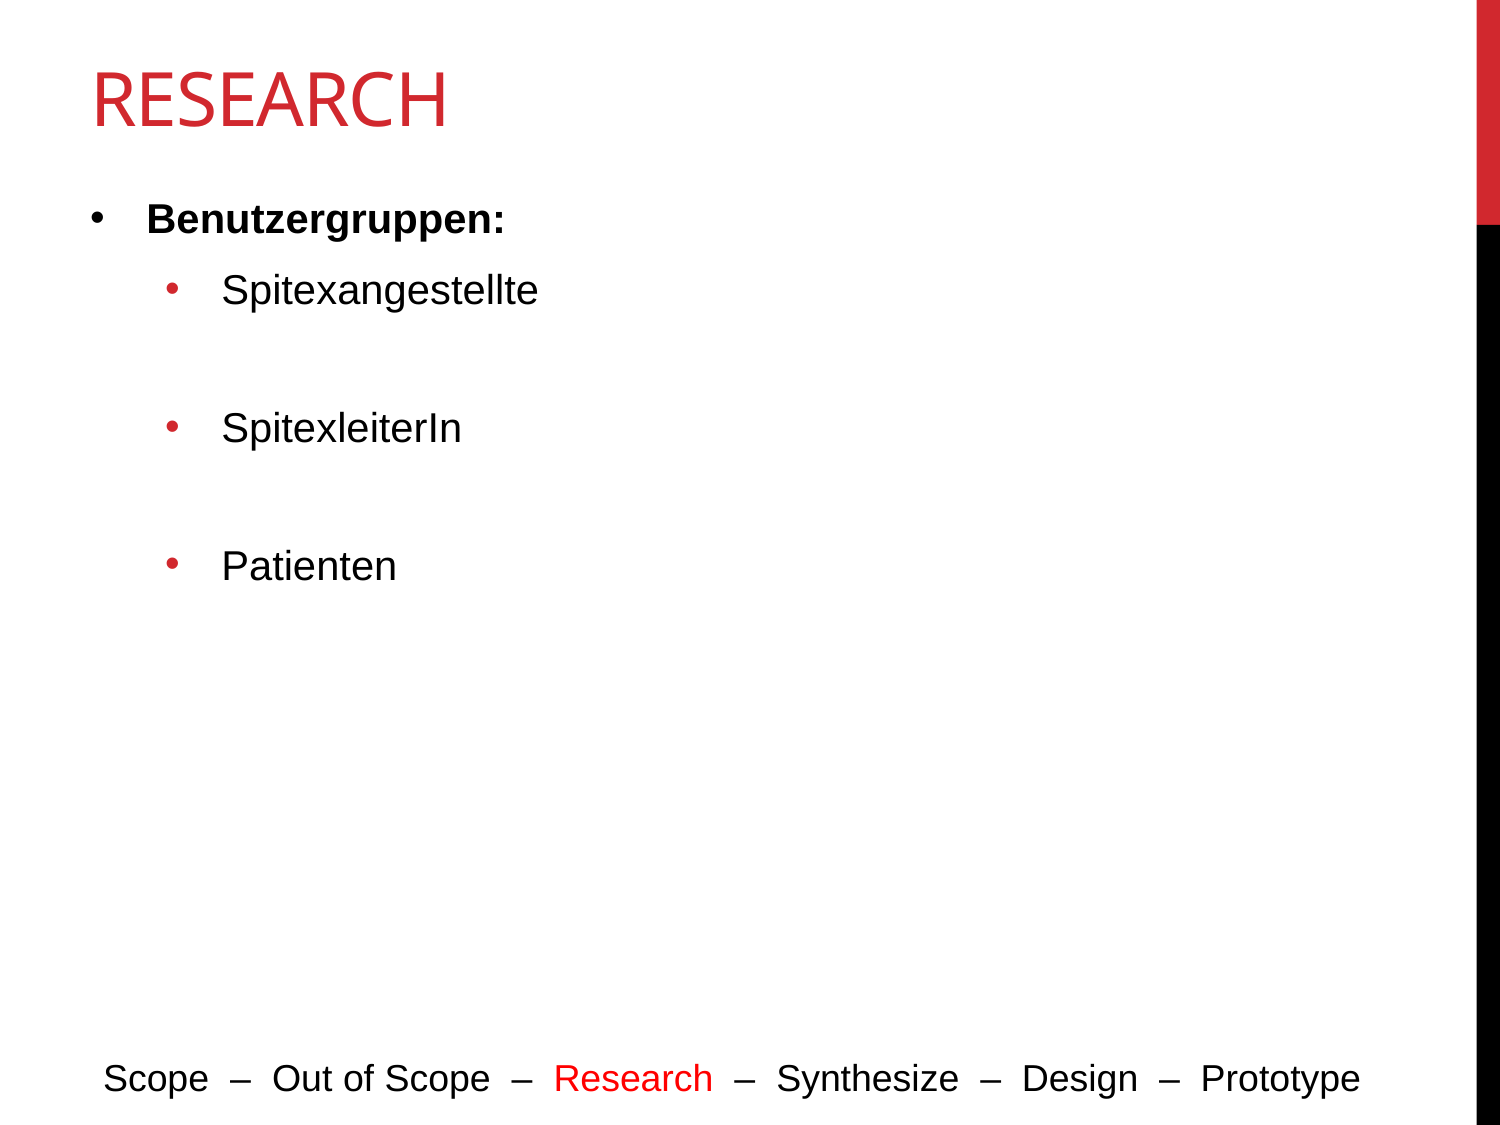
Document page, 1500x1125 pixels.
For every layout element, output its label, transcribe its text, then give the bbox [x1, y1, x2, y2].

text_box Scope – Out of Scope – Research – Synthesize – Design – Prototype [86, 1044, 1396, 1125]
title Research [75, 25, 1329, 149]
list Benutzergruppen: Spitexangestellte SpitexleiterIn Patienten [75, 184, 1325, 1005]
